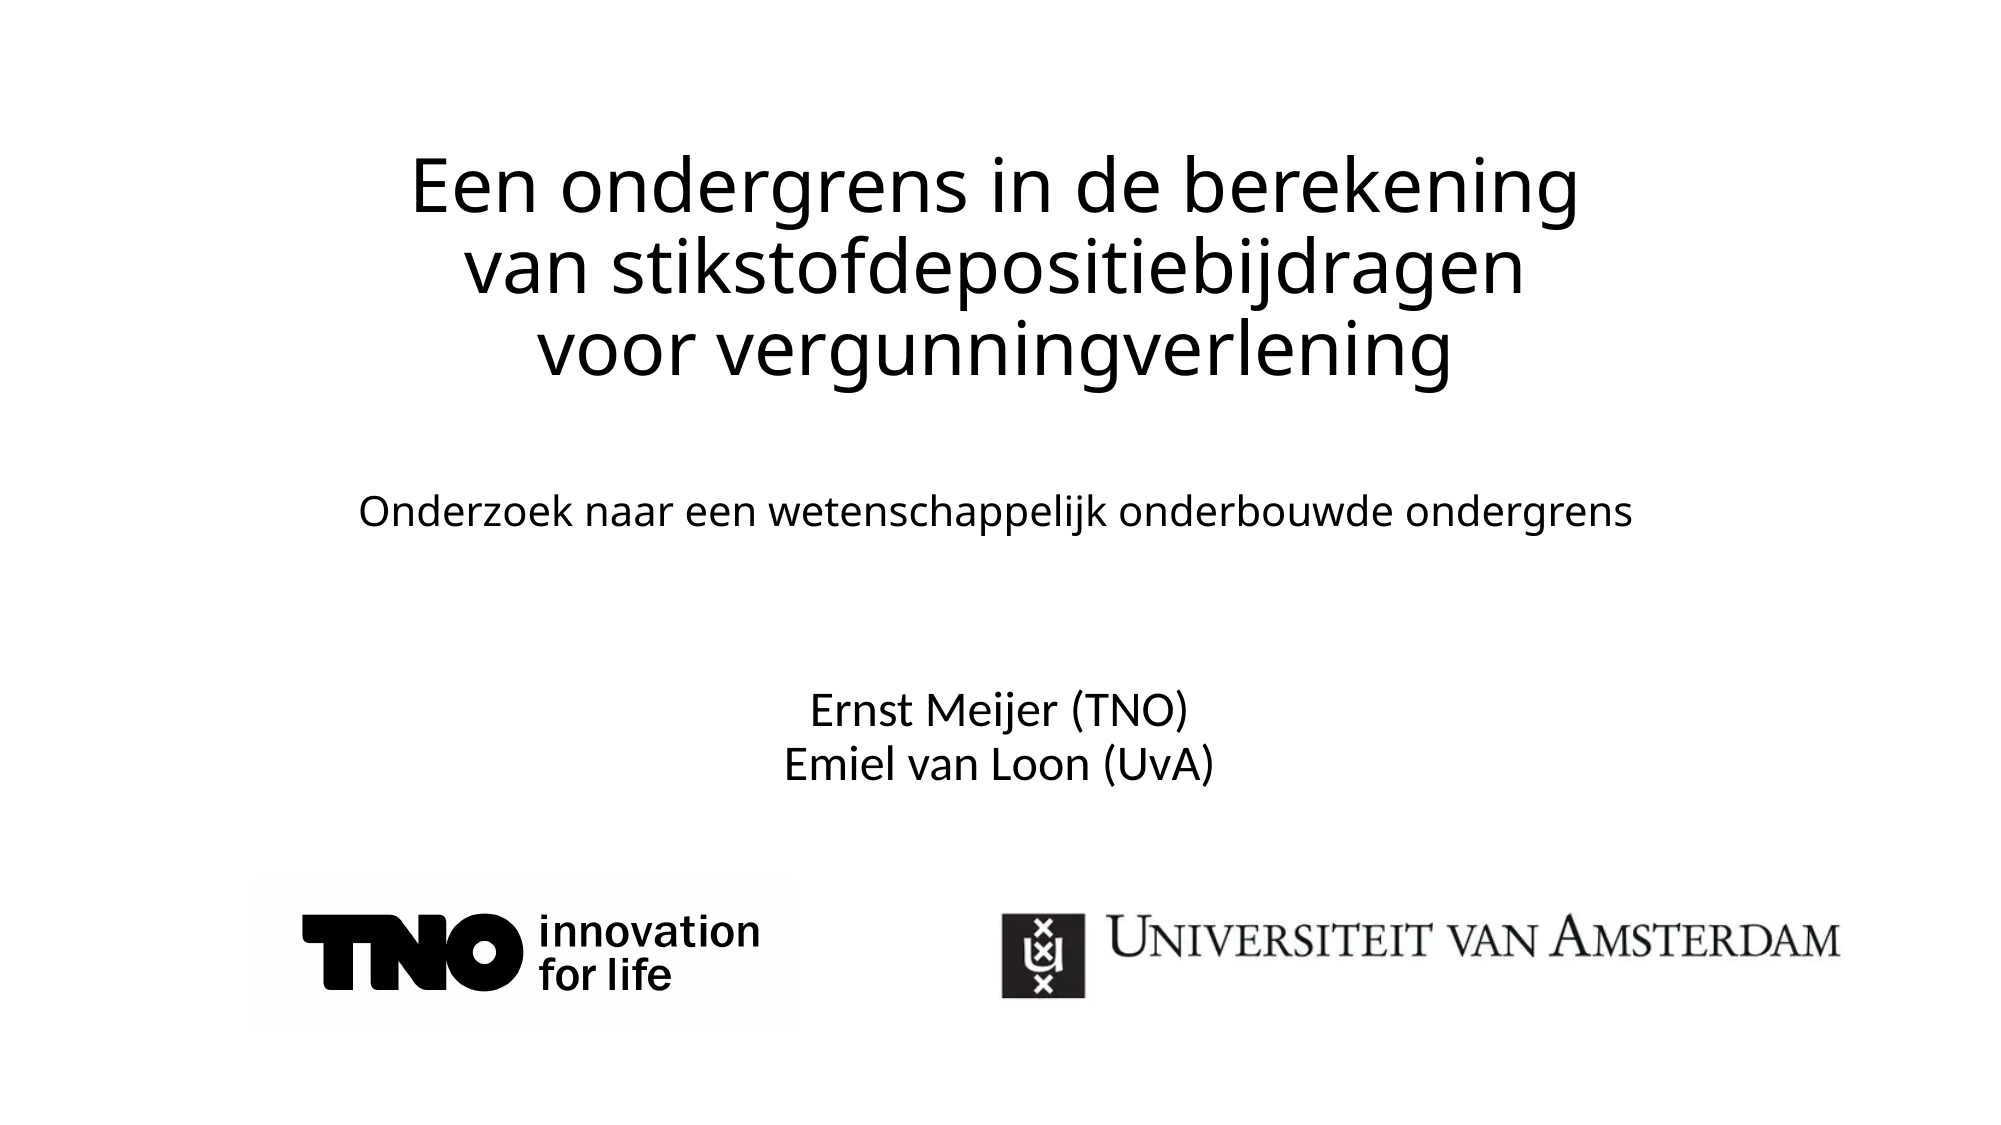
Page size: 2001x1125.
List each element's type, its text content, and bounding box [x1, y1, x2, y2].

picture [249, 875, 797, 1035]
picture [999, 907, 1843, 1031]
title Een ondergrens in de berekening van stikstofdepositiebijdragen voor vergunningverlening Onderzoek naar een wetenschappelijk onderbouwde ondergrens [164, 86, 1828, 543]
subtitle Ernst Meijer (TNO) Emiel van Loon (UvA) [249, 675, 1750, 920]
